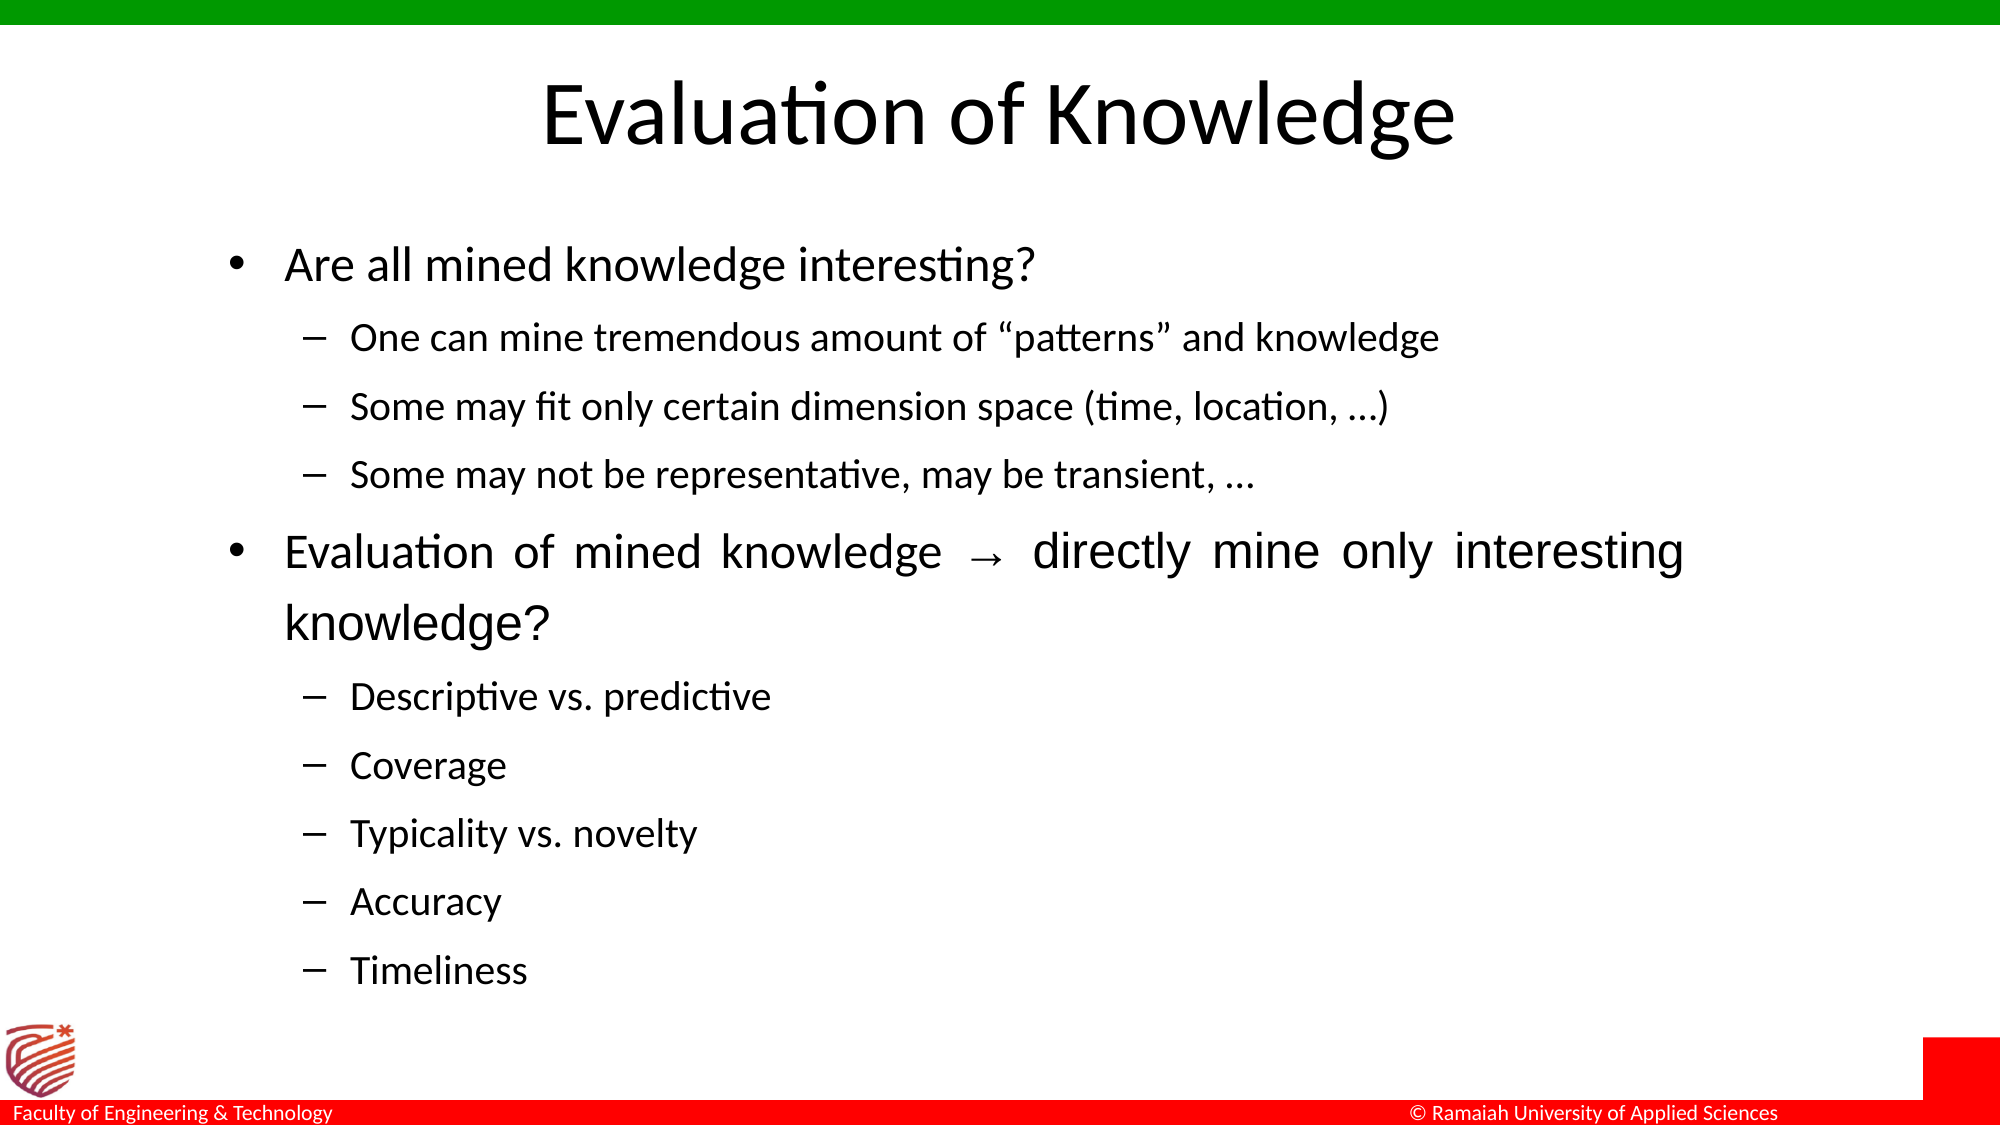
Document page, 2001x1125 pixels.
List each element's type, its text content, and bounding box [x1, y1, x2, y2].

title Evaluation of Knowledge [99, 45, 1900, 233]
list Are all mined knowledge interesting? One can mine tremendous amount of “patterns” and knowledge Some may fit only certain dimension space (time, location, …) Some may not be representative, may be transient, … Evaluation of mined knowledge → directly mine only interesting knowledge? Descriptive vs. predictive Coverage Typicality vs. novelty Accuracy Timeliness [213, 212, 1700, 1075]
picture [0, 1013, 84, 1100]
